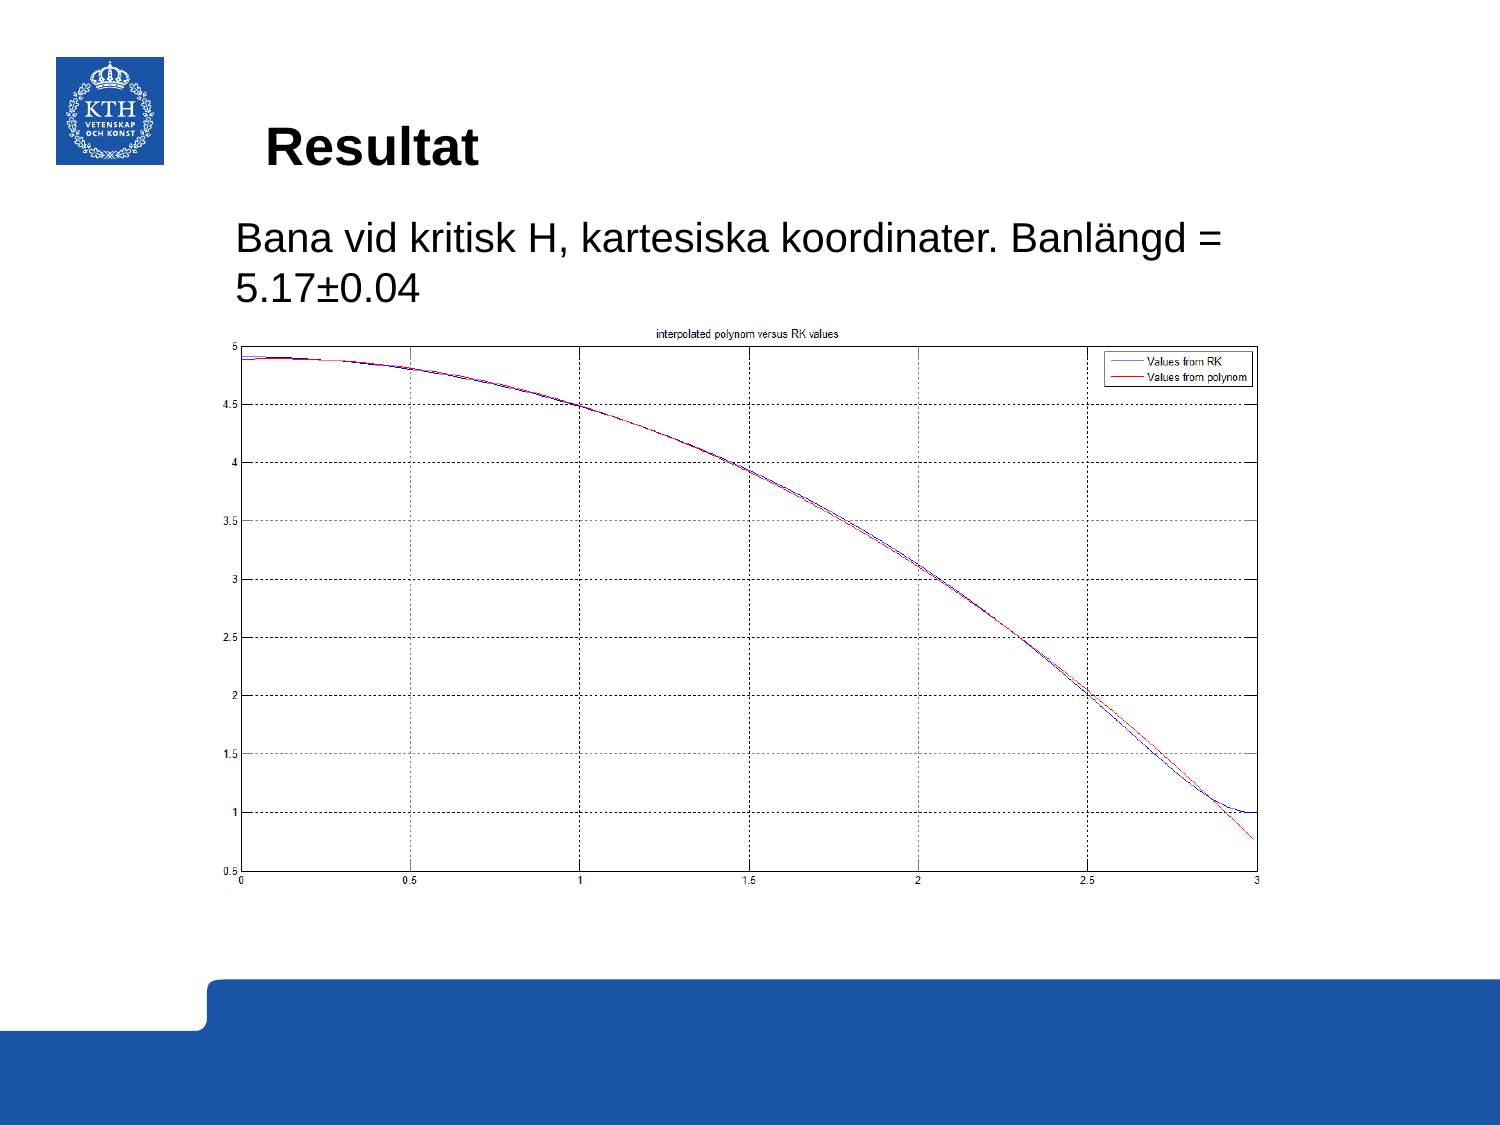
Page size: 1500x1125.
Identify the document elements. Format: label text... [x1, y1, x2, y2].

picture [70, 297, 1382, 941]
list Bana vid kritisk H, kartesiska koordinater. Banlängd = 5.17±0.04 [235, 211, 1404, 929]
title Resultat [265, 66, 1404, 176]
